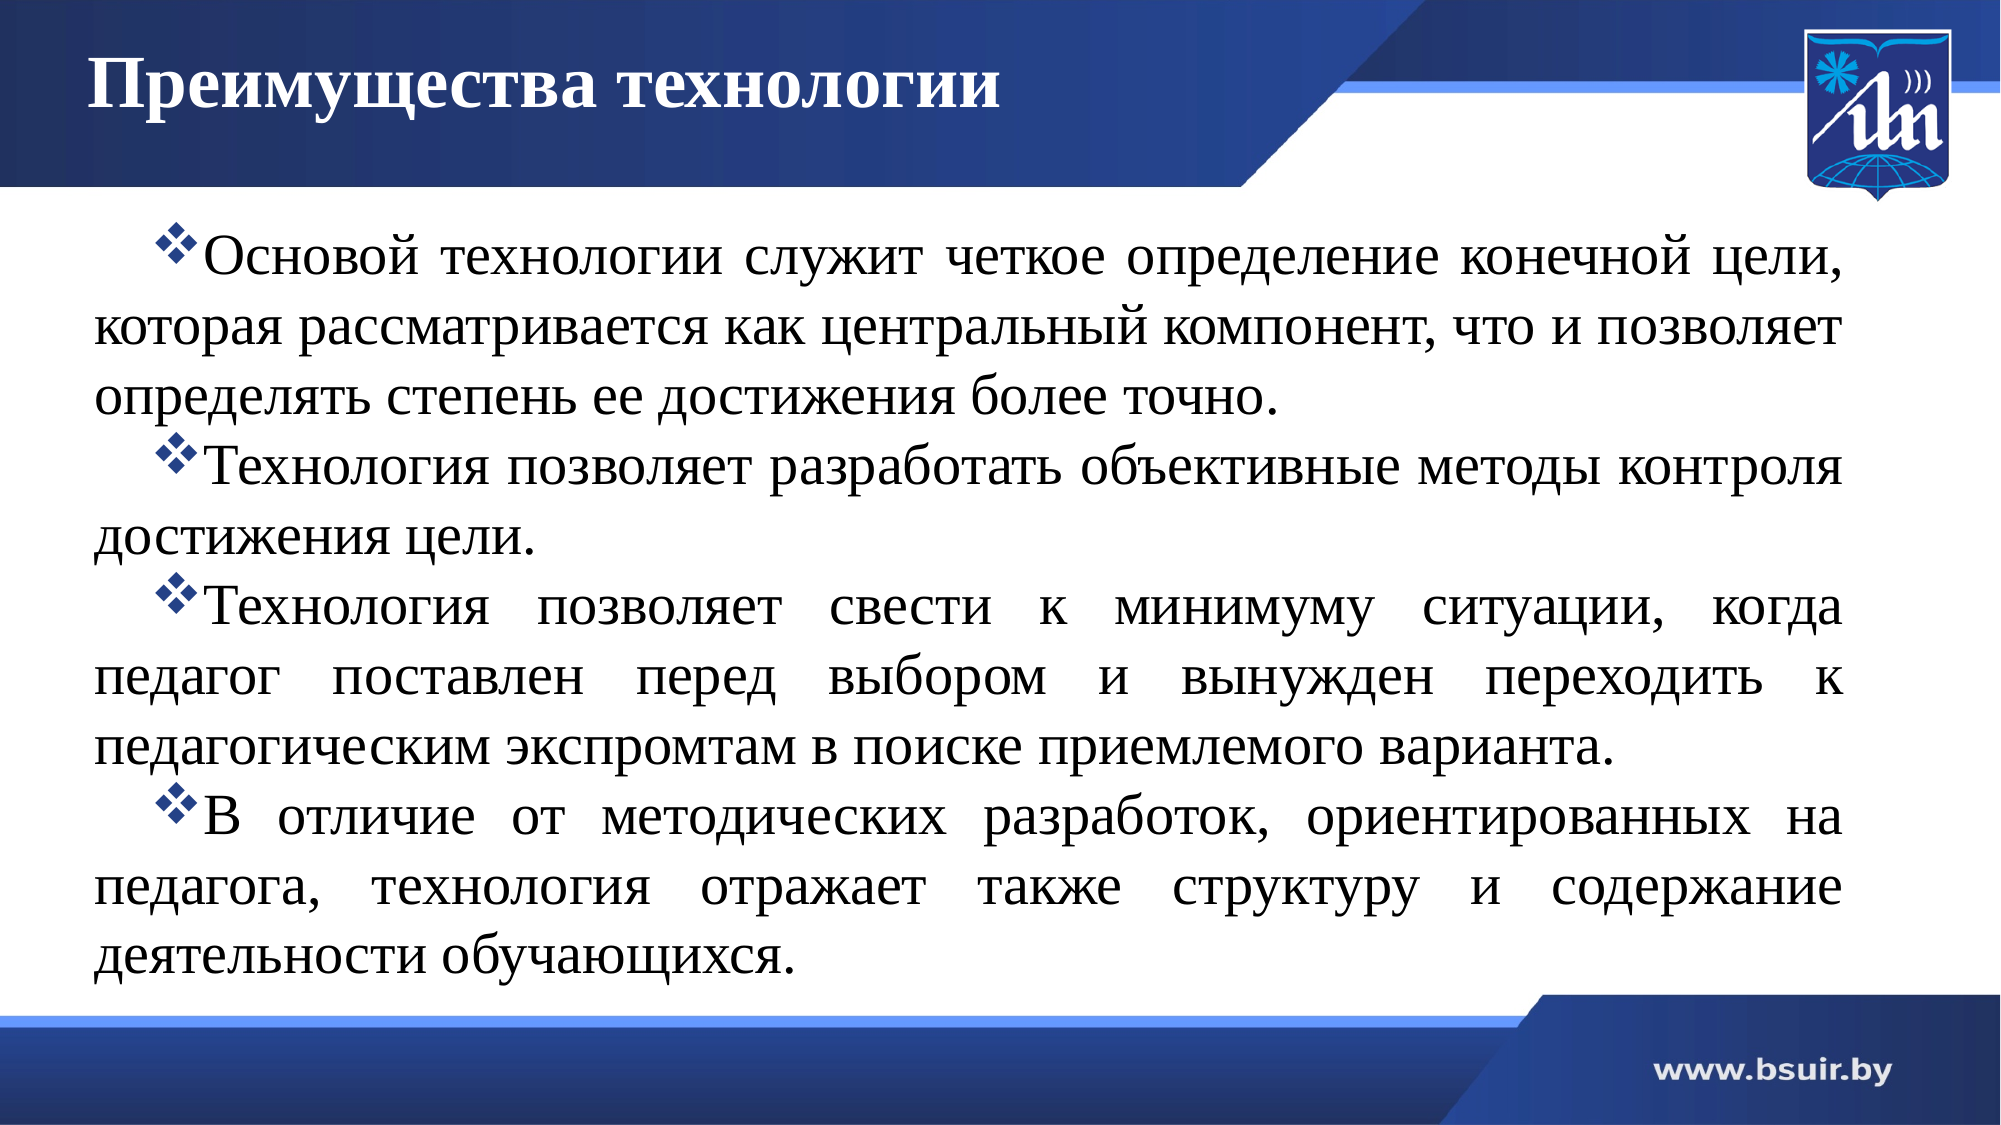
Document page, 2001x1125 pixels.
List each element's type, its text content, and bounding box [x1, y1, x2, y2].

picture [0, 0, 2001, 1125]
text_box Преимущества технологии [72, 25, 1018, 131]
text_box Основой технологии служит четкое определение конечной цели, которая рассматривается как центральный компонент, что и позволяет определять степень ее достижения более точно. Технология позволяет разработать объективные методы контроля достижения цели. Технология позволяет свести к минимуму ситуации, когда педагог поставлен перед выбором и вынужден переходить к педагогическим экспромтам в поиске приемлемого варианта. В отличие от методических разработок, ориентированных на педагога, технология отражает также структуру и содержание деятельности обучающихся. [79, 208, 1860, 994]
